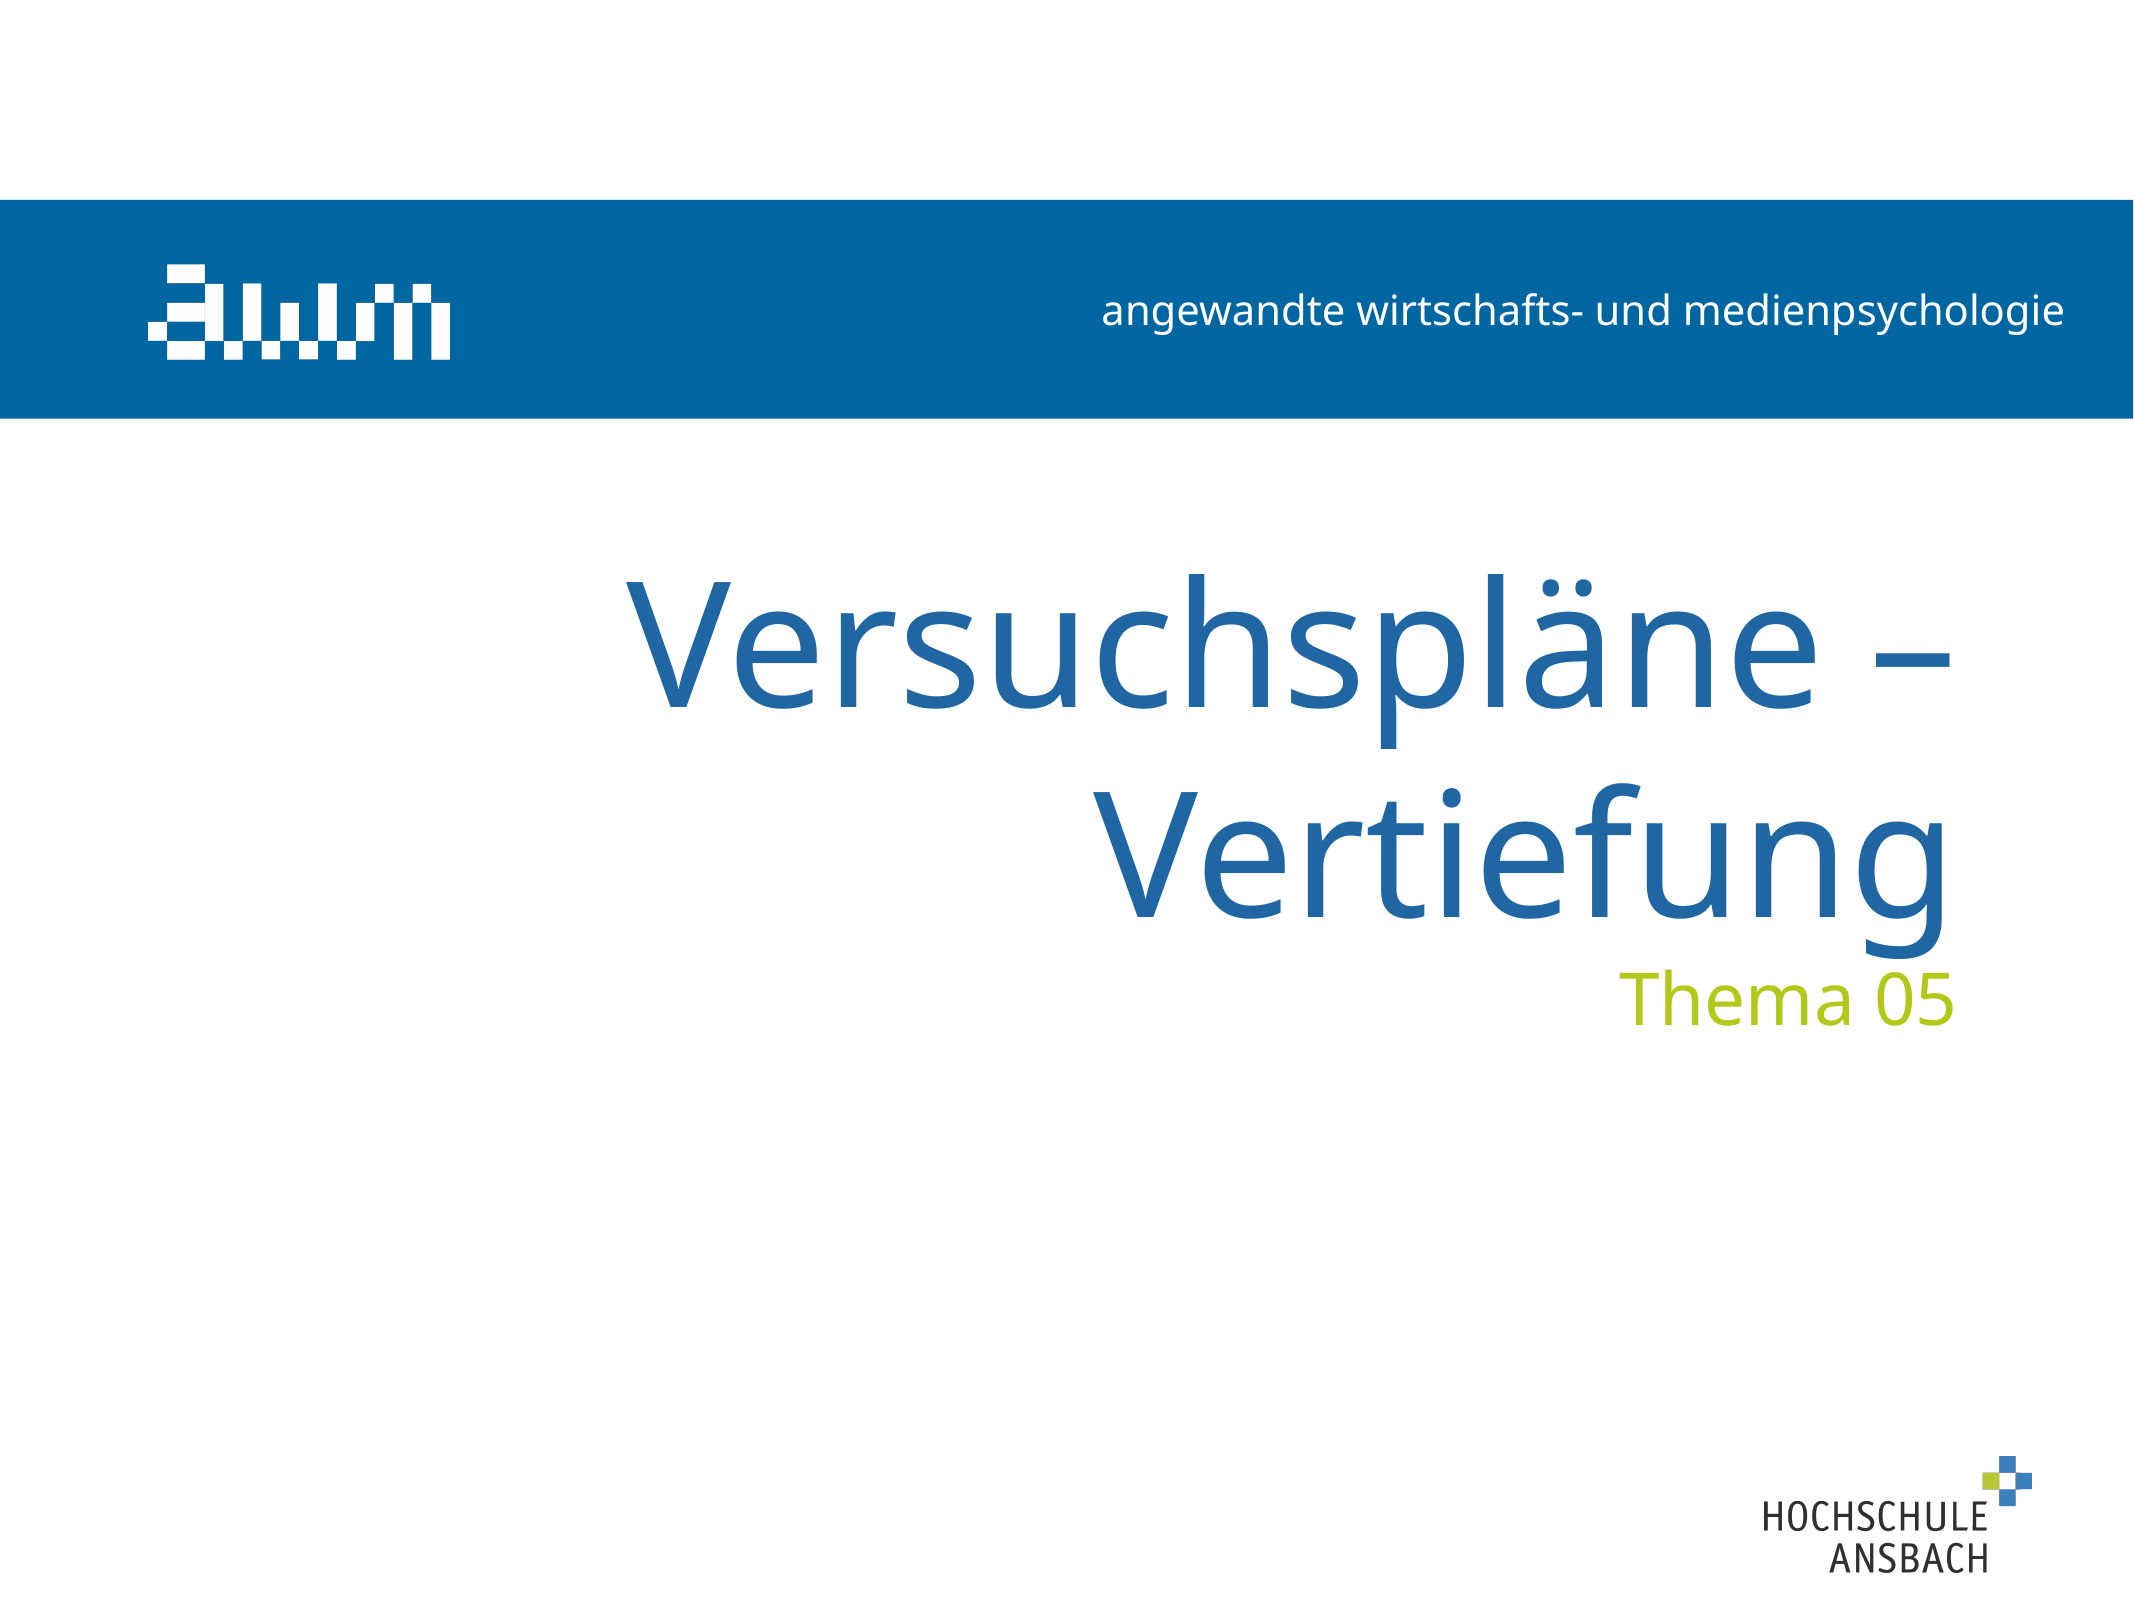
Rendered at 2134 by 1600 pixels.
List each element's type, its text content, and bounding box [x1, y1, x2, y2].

picture [148, 264, 450, 360]
picture [1764, 1456, 2032, 1573]
title Versuchspläne – Vertiefung [146, 538, 1988, 948]
subtitle Thema 05 [146, 954, 1988, 1207]
